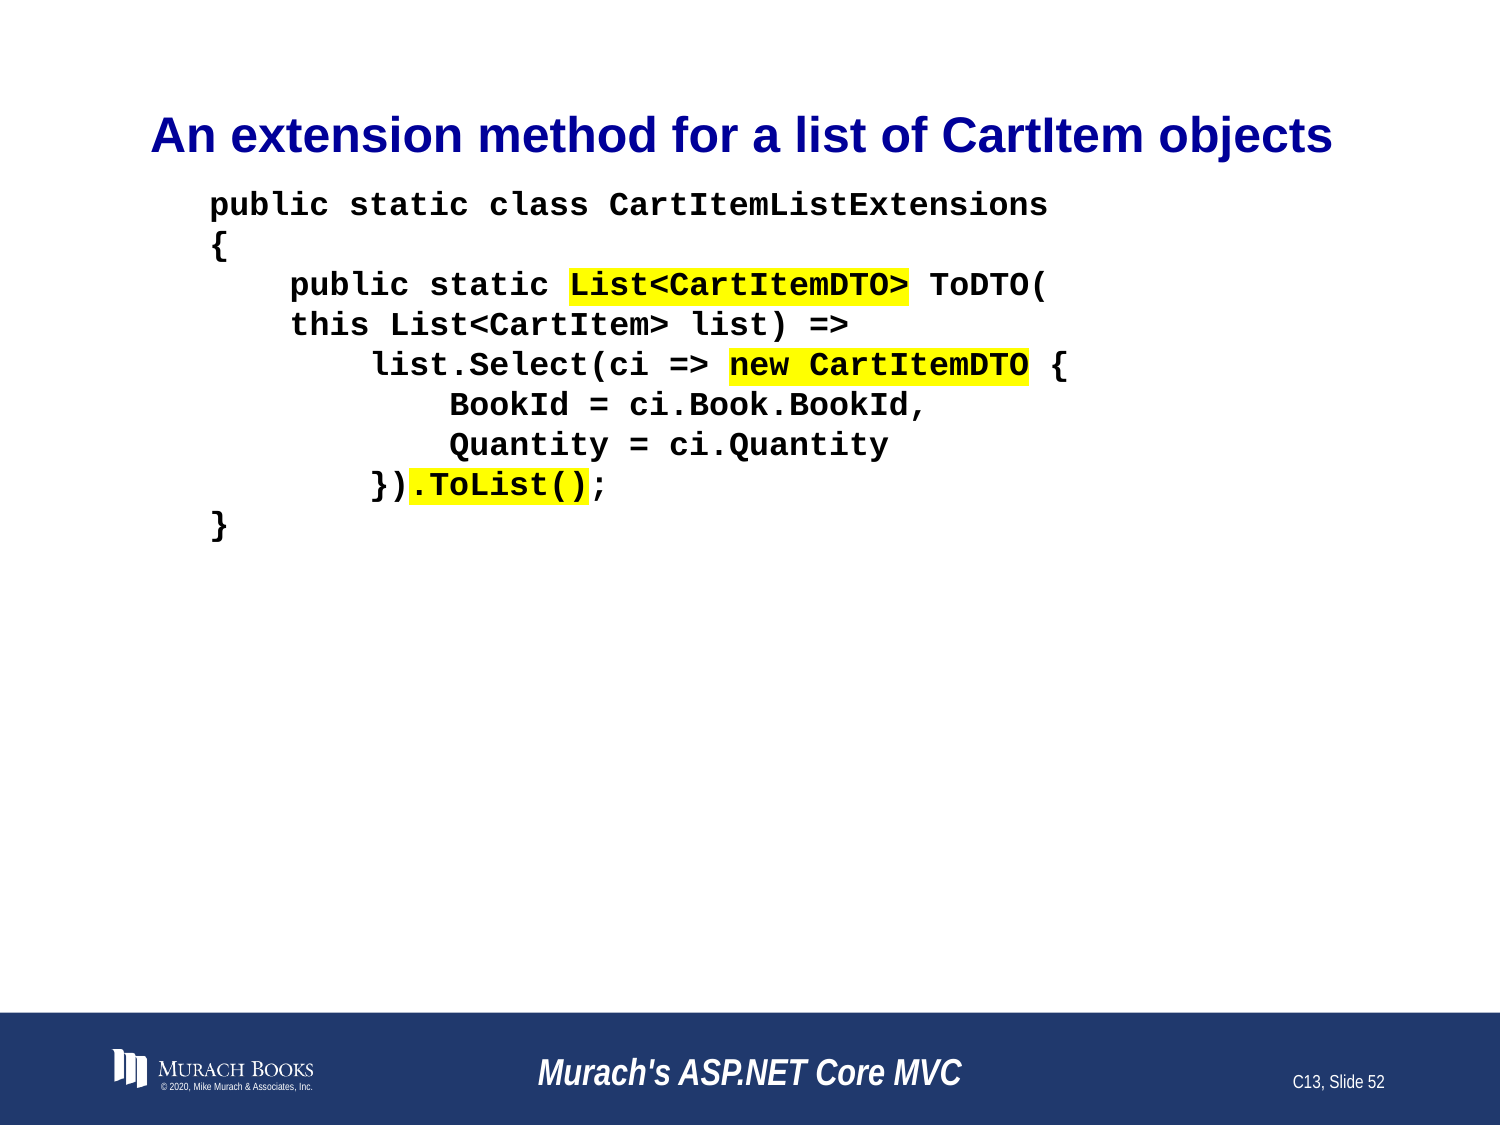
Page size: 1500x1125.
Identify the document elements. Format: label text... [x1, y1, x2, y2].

slide_number C13, Slide 52 [1087, 1025, 1400, 1100]
list public static class CartItemListExtensions { public static List<CartItemDTO> ToDTO( this List<CartItem> list) => list.Select(ci => new CartItemDTO { BookId = ci.Book.BookId, Quantity = ci.Quantity }).ToList(); } [137, 174, 1350, 975]
title An extension method for a list of CartItem objects [150, 102, 1350, 164]
footer © 2020, Mike Murach & Associates, Inc. [12, 1025, 463, 1100]
slide_number Murach's ASP.NET Core MVC [463, 1025, 1050, 1100]
